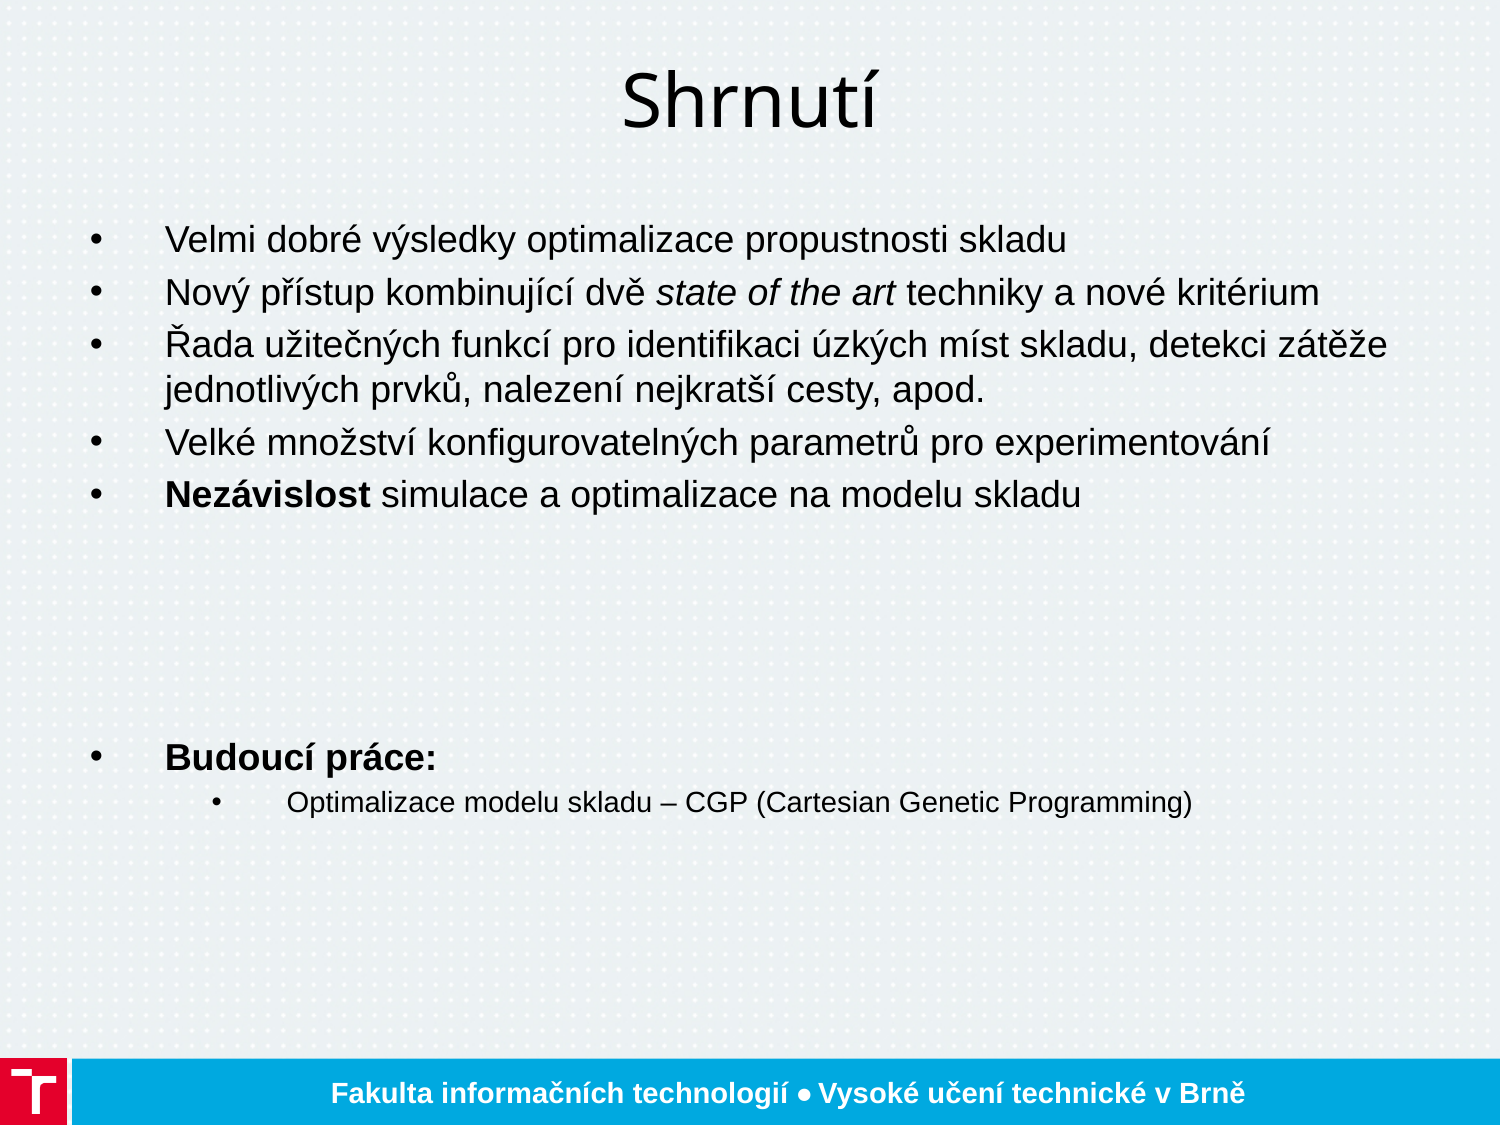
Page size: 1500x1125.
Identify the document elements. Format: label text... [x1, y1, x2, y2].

list Velmi dobré výsledky optimalizace propustnosti skladu Nový přístup kombinující dvě state of the art techniky a nové kritérium Řada užitečných funkcí pro identifikaci úzkých míst skladu, detekci zátěže jednotlivých prvků, nalezení nejkratší cesty, apod. Velké množství konfigurovatelných parametrů pro experimentování Nezávislost simulace a optimalizace na modelu skladu Budoucí práce: Optimalizace modelu skladu – CGP (Cartesian Genetic Programming) [75, 208, 1425, 1035]
title Shrnutí [75, 45, 1425, 208]
picture [0, 0, 1500, 1125]
